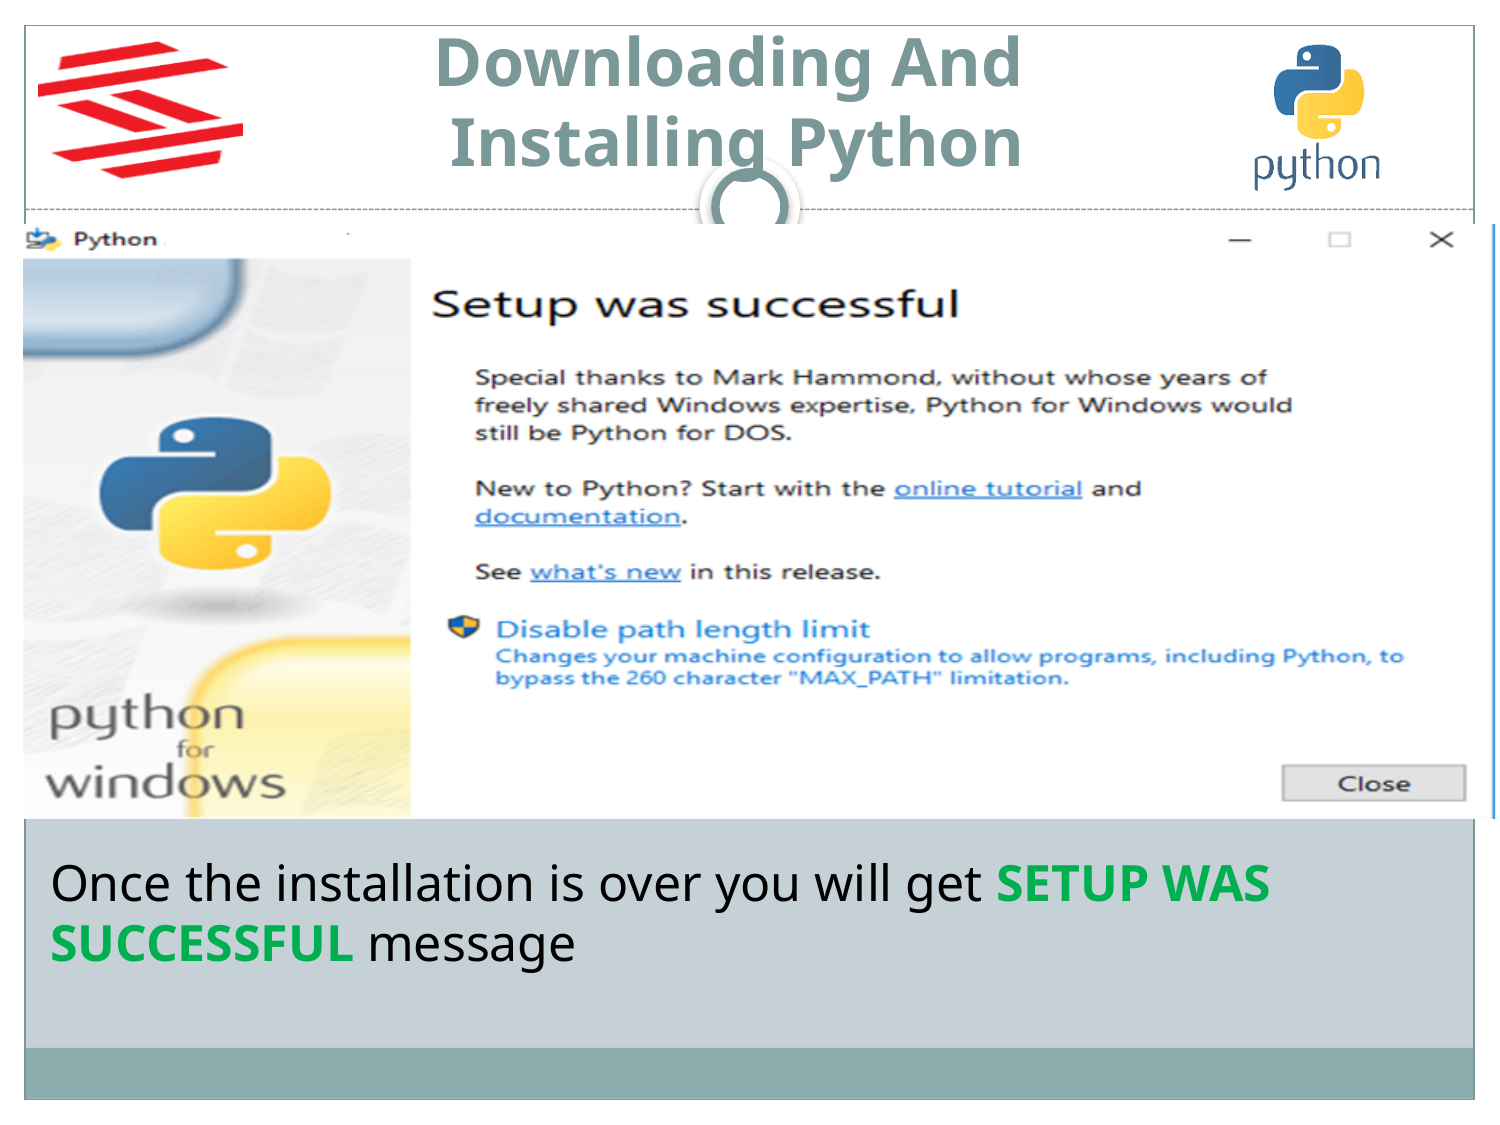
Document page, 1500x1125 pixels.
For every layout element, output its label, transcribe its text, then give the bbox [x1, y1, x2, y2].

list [23, 224, 1500, 819]
title Downloading And Installing Python [248, 50, 1157, 188]
picture [37, 40, 243, 185]
text_box Once the installation is over you will get SETUP WAS SUCCESSFUL message [35, 843, 1454, 979]
picture [1163, 42, 1471, 197]
